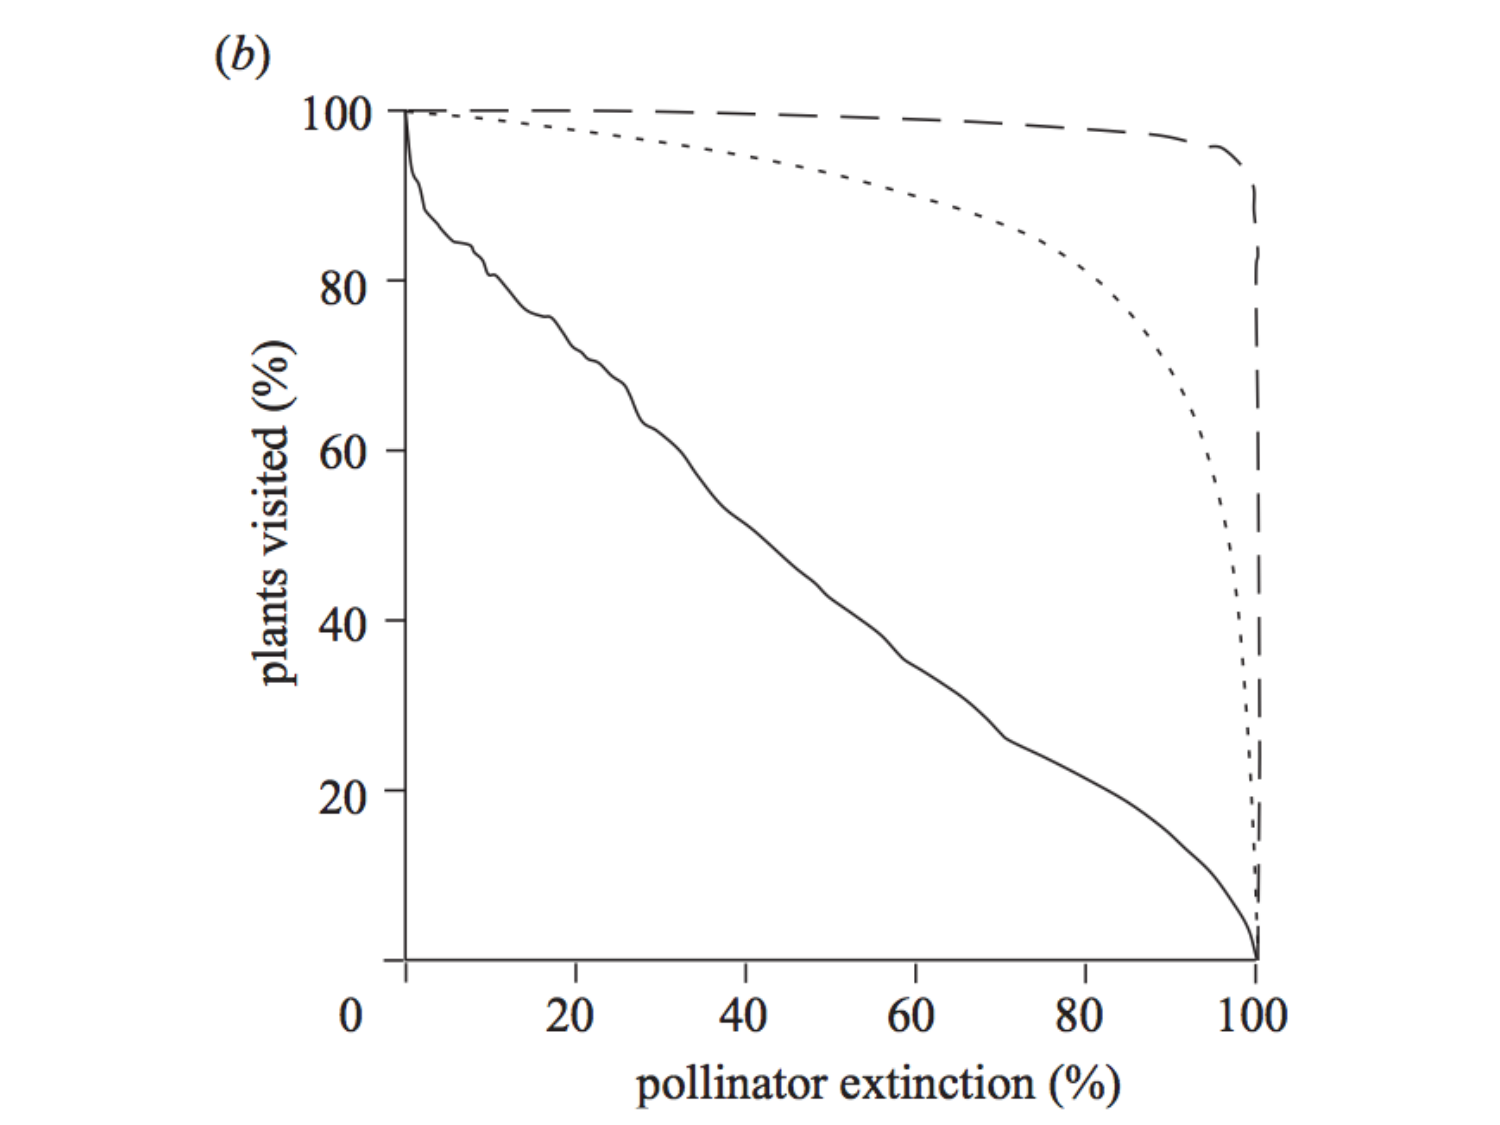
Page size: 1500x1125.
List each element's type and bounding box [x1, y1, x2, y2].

picture [143, 0, 1356, 1125]
